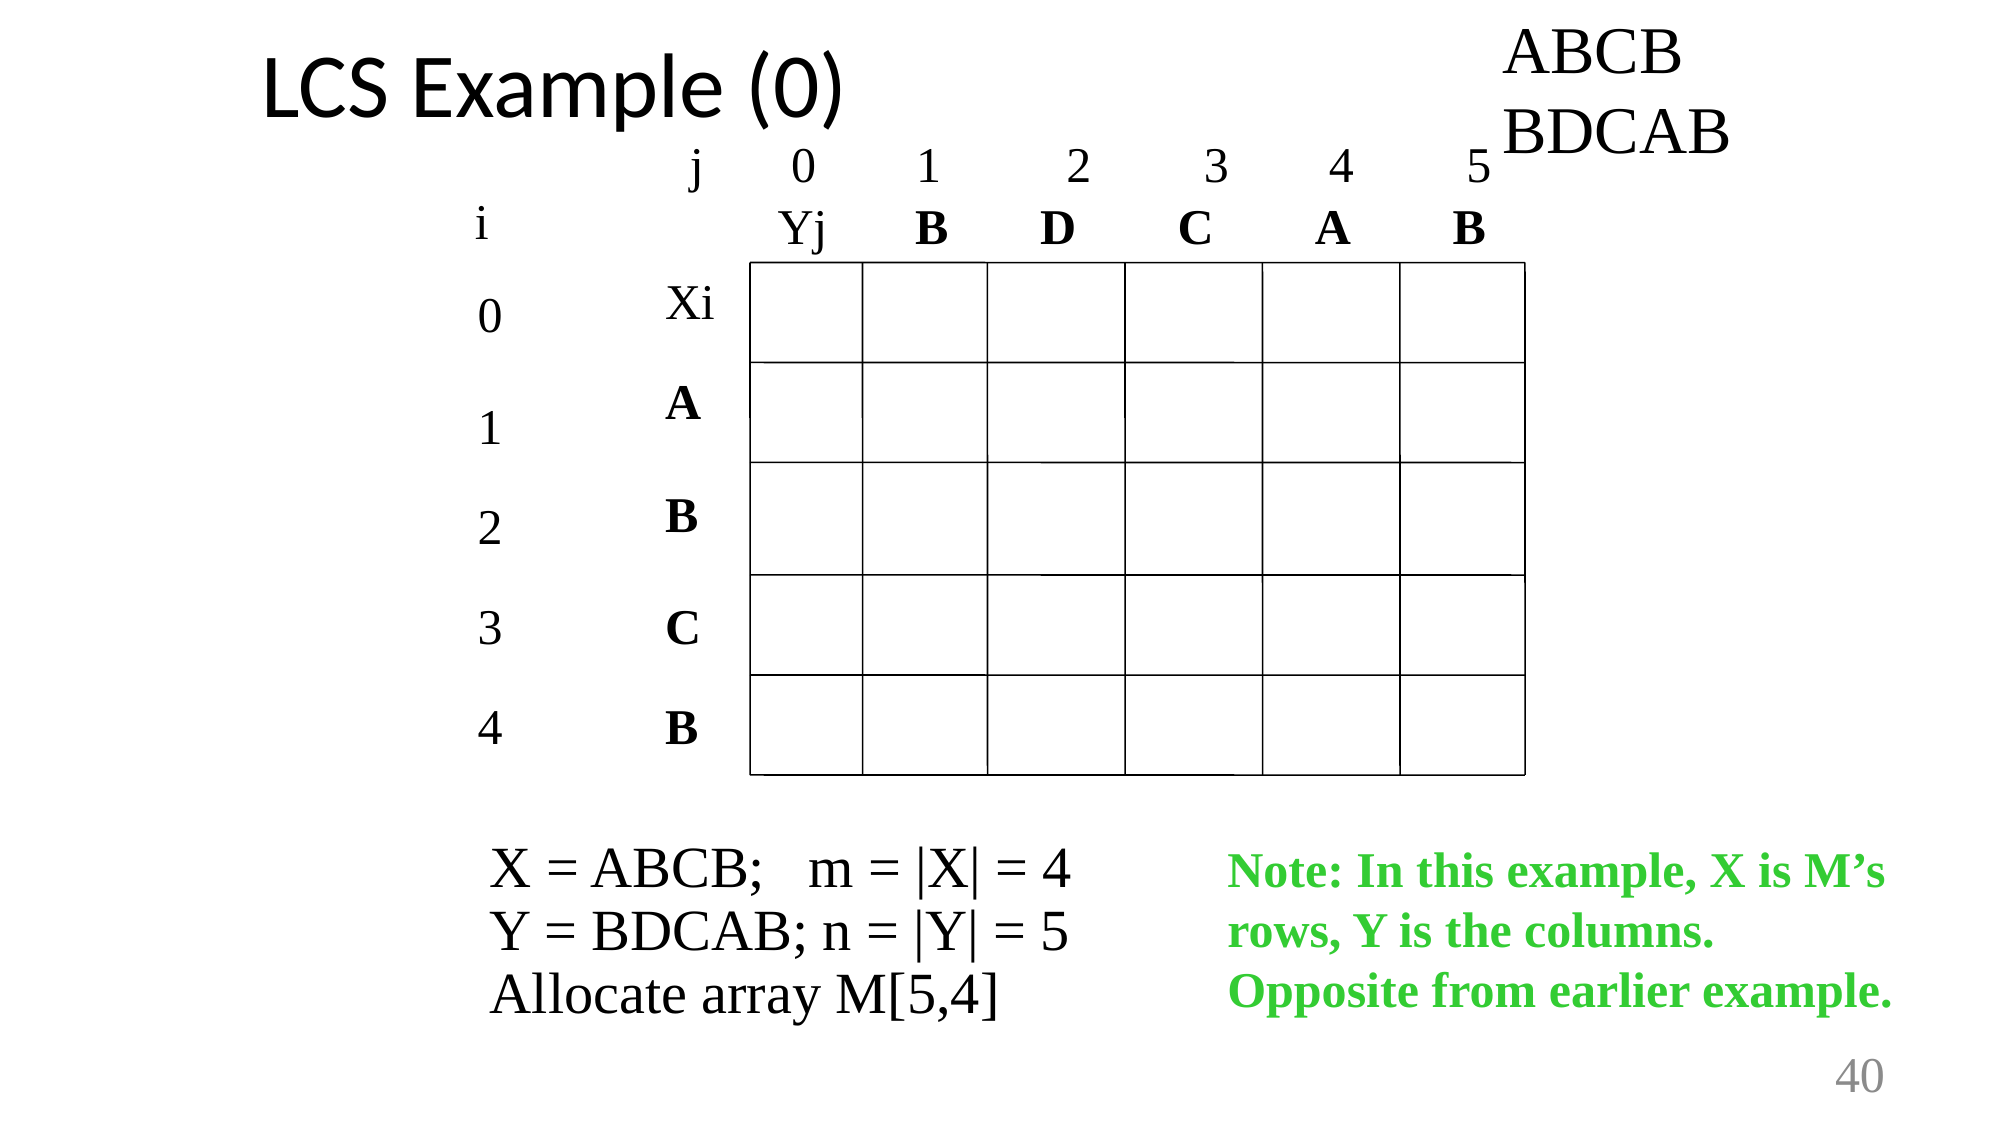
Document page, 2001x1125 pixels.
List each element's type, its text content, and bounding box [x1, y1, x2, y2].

text_box Yj [762, 187, 843, 263]
text_box D [1025, 187, 1091, 263]
text_box 2 [462, 487, 518, 563]
slide_number 40 [1433, 1042, 1900, 1103]
text_box 3 [462, 587, 518, 663]
text_box C [1162, 187, 1229, 263]
text_box ABCB BDCAB [1487, 0, 1750, 175]
title LCS Example (0) [0, 5, 1237, 156]
text_box 1 [462, 387, 518, 463]
text_box X = ABCB; m = |X| = 4 Y = BDCAB; n = |Y| = 5 Allocate array M[5,4] [475, 829, 1105, 1034]
text_box A [1300, 187, 1366, 263]
text_box Xi [650, 262, 730, 338]
text_box A [650, 362, 716, 438]
text_box j 0 1 2 3 4 5 [675, 124, 1519, 200]
text_box B [900, 187, 964, 263]
text_box B [650, 687, 714, 763]
text_box i [460, 181, 504, 257]
text_box B [650, 474, 714, 550]
text_box C [650, 587, 716, 663]
text_box Note: In this example, X is M’s rows, Y is the columns. Opposite from earlier example. [1212, 829, 1916, 1025]
text_box 0 [462, 274, 518, 350]
text_box 4 [462, 687, 518, 763]
text_box B [1437, 187, 1501, 263]
